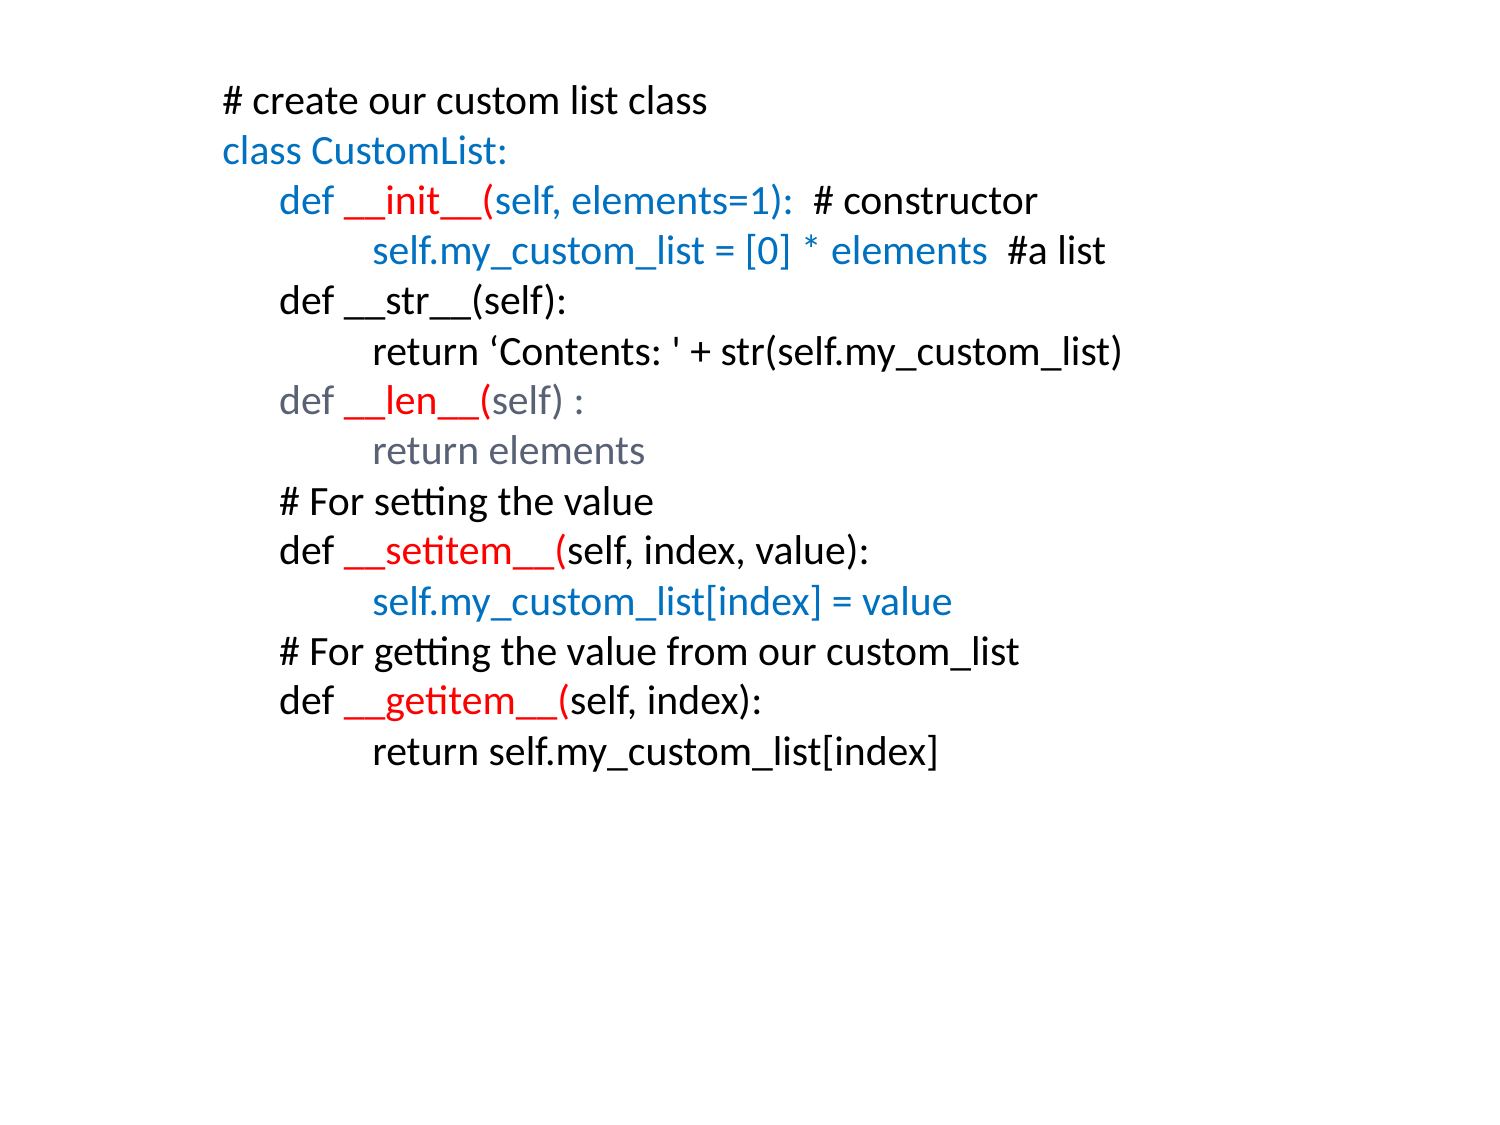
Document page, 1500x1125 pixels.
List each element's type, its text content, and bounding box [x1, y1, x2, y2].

text_box # create our custom list class class CustomList: def __init__(self, elements=1): # constructor self.my_custom_list = [0] * elements #a list def __str__(self): return ‘Contents: ' + str(self.my_custom_list) def __len__(self) : return elements # For setting the value def __setitem__(self, index, value): self.my_custom_list[index] = value # For getting the value from our custom_list def __getitem__(self, index): return self.my_custom_list[index] [207, 65, 1274, 876]
